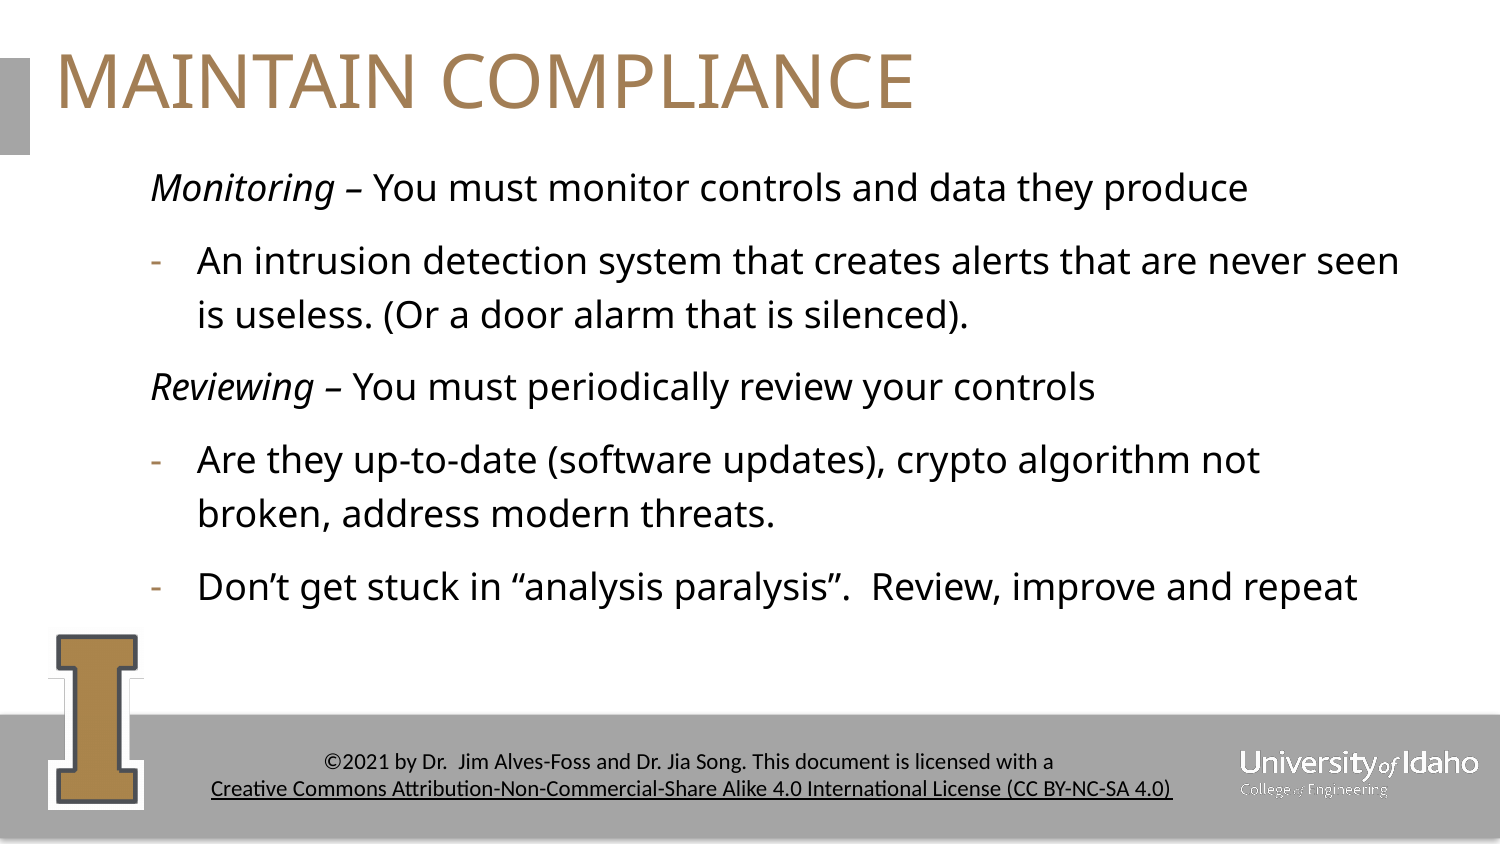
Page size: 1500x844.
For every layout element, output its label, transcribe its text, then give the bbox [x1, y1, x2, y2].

title MAINTAIN COMPLIANCE [54, 33, 1405, 128]
picture [48, 627, 144, 810]
list Monitoring – You must monitor controls and data they produce An intrusion detection system that creates alerts that are never seen is useless. (Or a door alarm that is silenced). Reviewing – You must periodically review your controls Are they up-to-date (software updates), crypto algorithm not broken, address modern threats. Don’t get stuck in “analysis paralysis”. Review, improve and repeat [150, 154, 1405, 697]
picture [1118, 658, 1500, 844]
